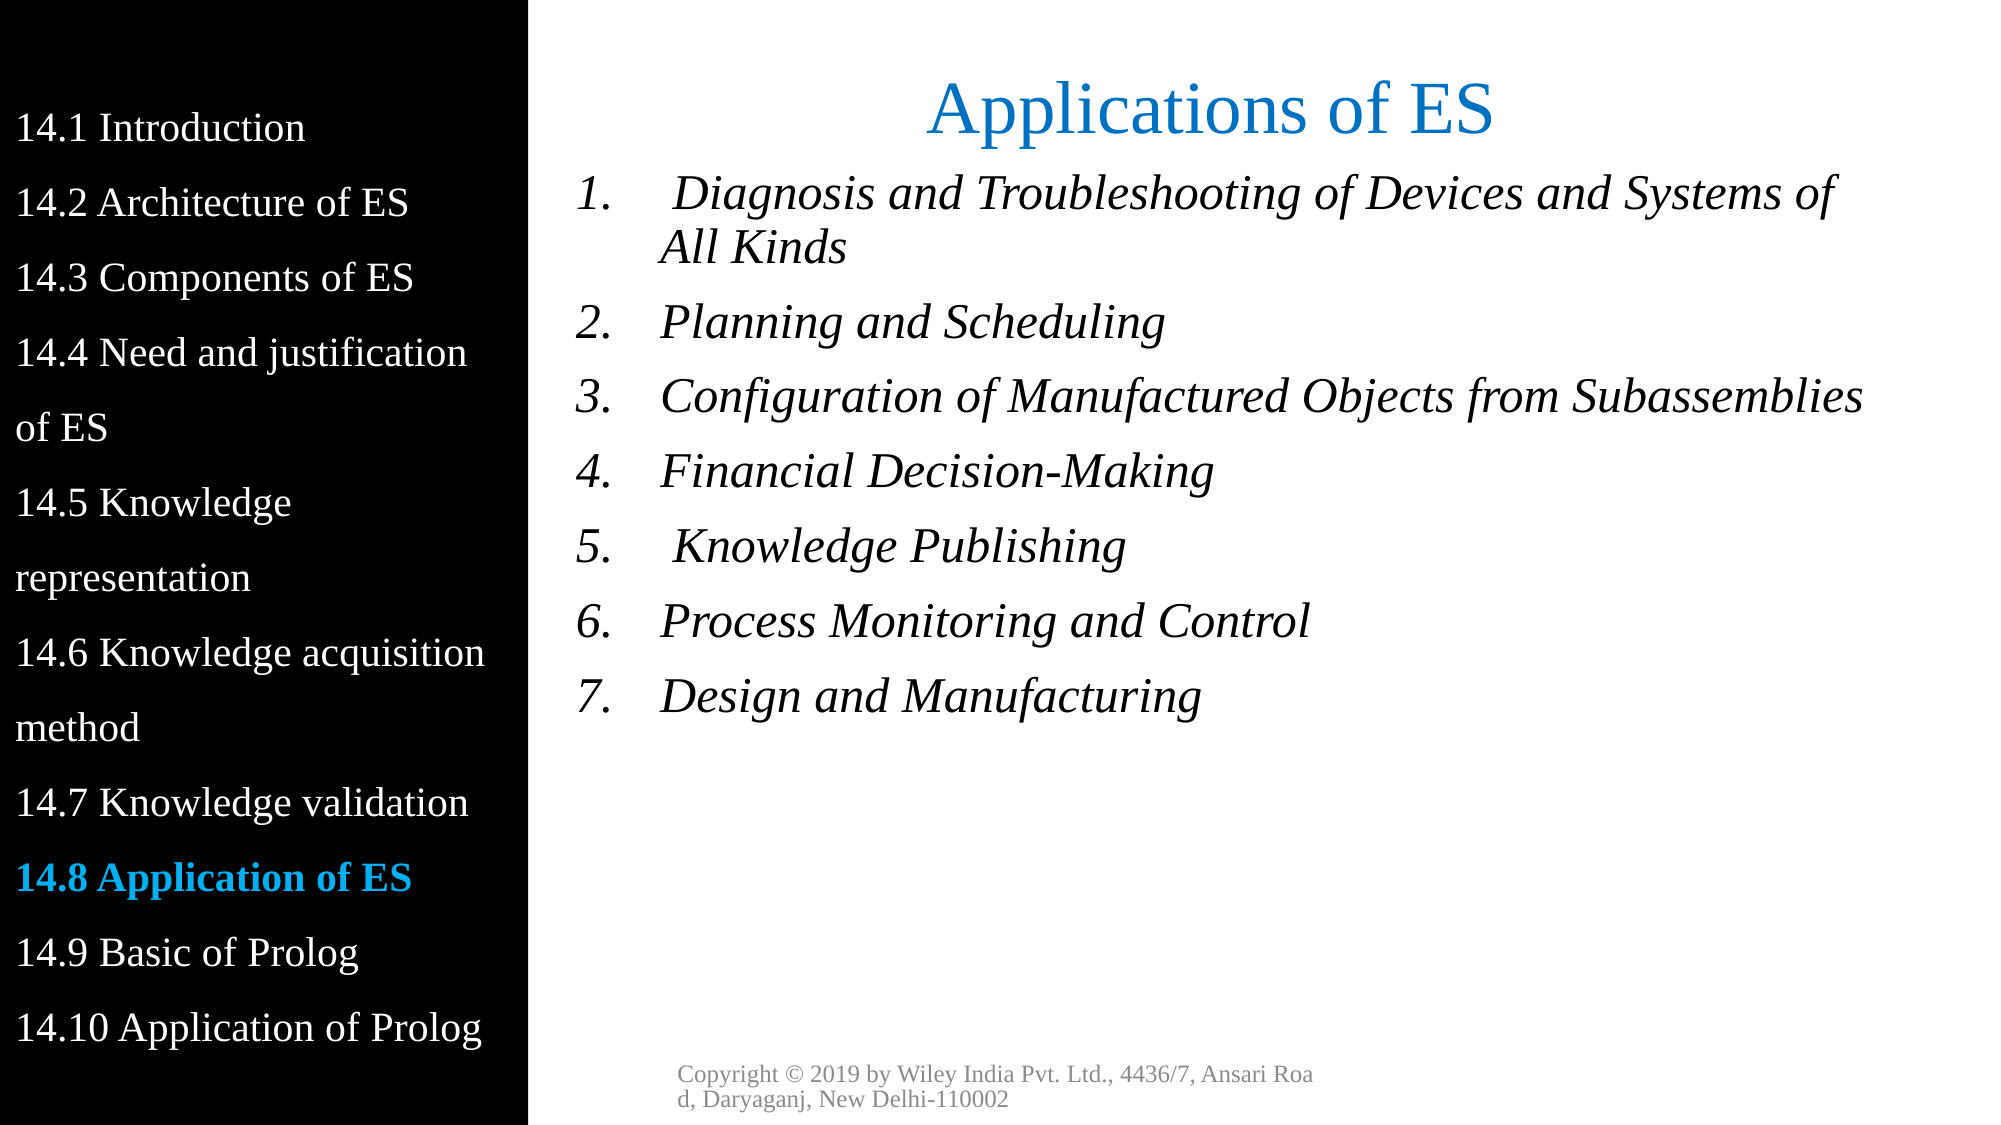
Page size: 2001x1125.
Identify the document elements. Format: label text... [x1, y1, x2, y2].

text_box 14.1 Introduction 14.2 Architecture of ES 14.3 Components of ES 14.4 Need and justification of ES 14.5 Knowledge representation 14.6 Knowledge acquisition method 14.7 Knowledge validation 14.8 Application of ES 14.9 Basic of Prolog 14.10 Application of Prolog [0, 0, 529, 1125]
footer Copyright © 2019 by Wiley India Pvt. Ltd., 4436/7, Ansari Road, Daryaganj, New Delhi-110002 [662, 1042, 1338, 1103]
title Applications of ES [560, 59, 1863, 158]
list Diagnosis and Troubleshooting of Devices and Systems of All Kinds Planning and Scheduling Configuration of Manufactured Objects from Subassemblies Financial Decision-Making Knowledge Publishing Process Monitoring and Control Design and Manufacturing [560, 158, 1913, 1034]
